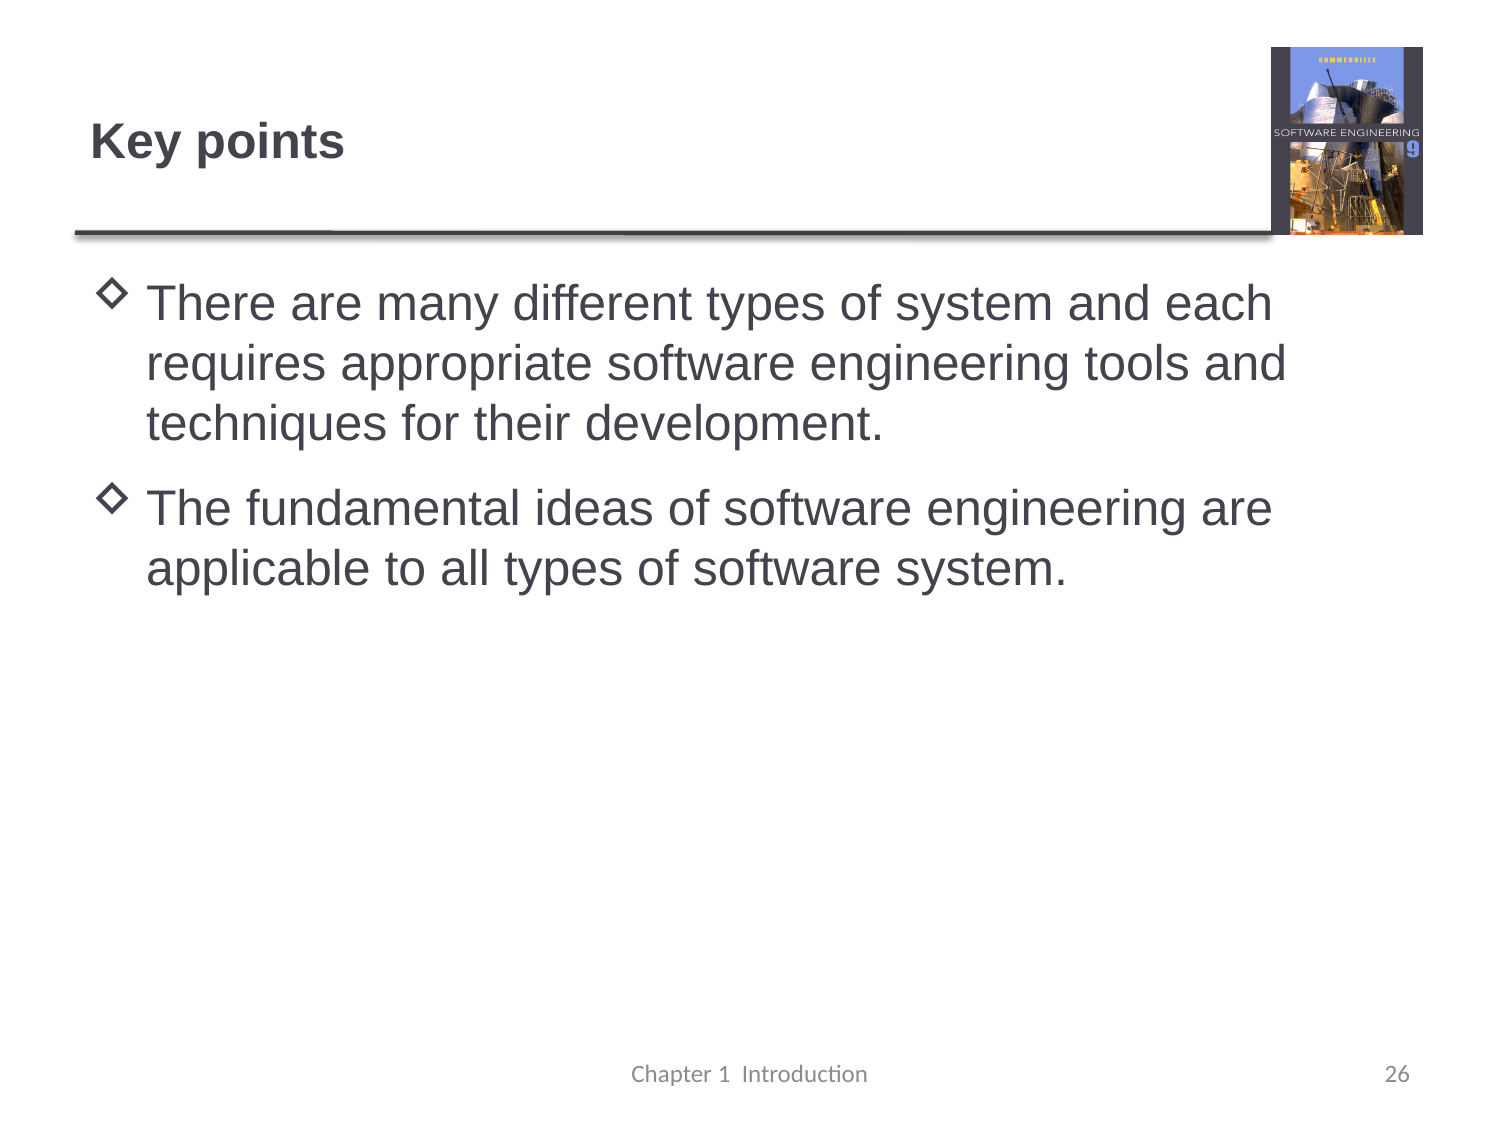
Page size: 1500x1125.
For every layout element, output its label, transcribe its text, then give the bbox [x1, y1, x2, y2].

footer Chapter 1 Introduction [512, 1042, 988, 1103]
slide_number 26 [1074, 1042, 1425, 1103]
picture [1272, 47, 1423, 235]
list There are many different types of system and each requires appropriate software engineering tools and techniques for their development. The fundamental ideas of software engineering are applicable to all types of software system. [75, 262, 1425, 1005]
title Key points [74, 44, 1272, 233]
